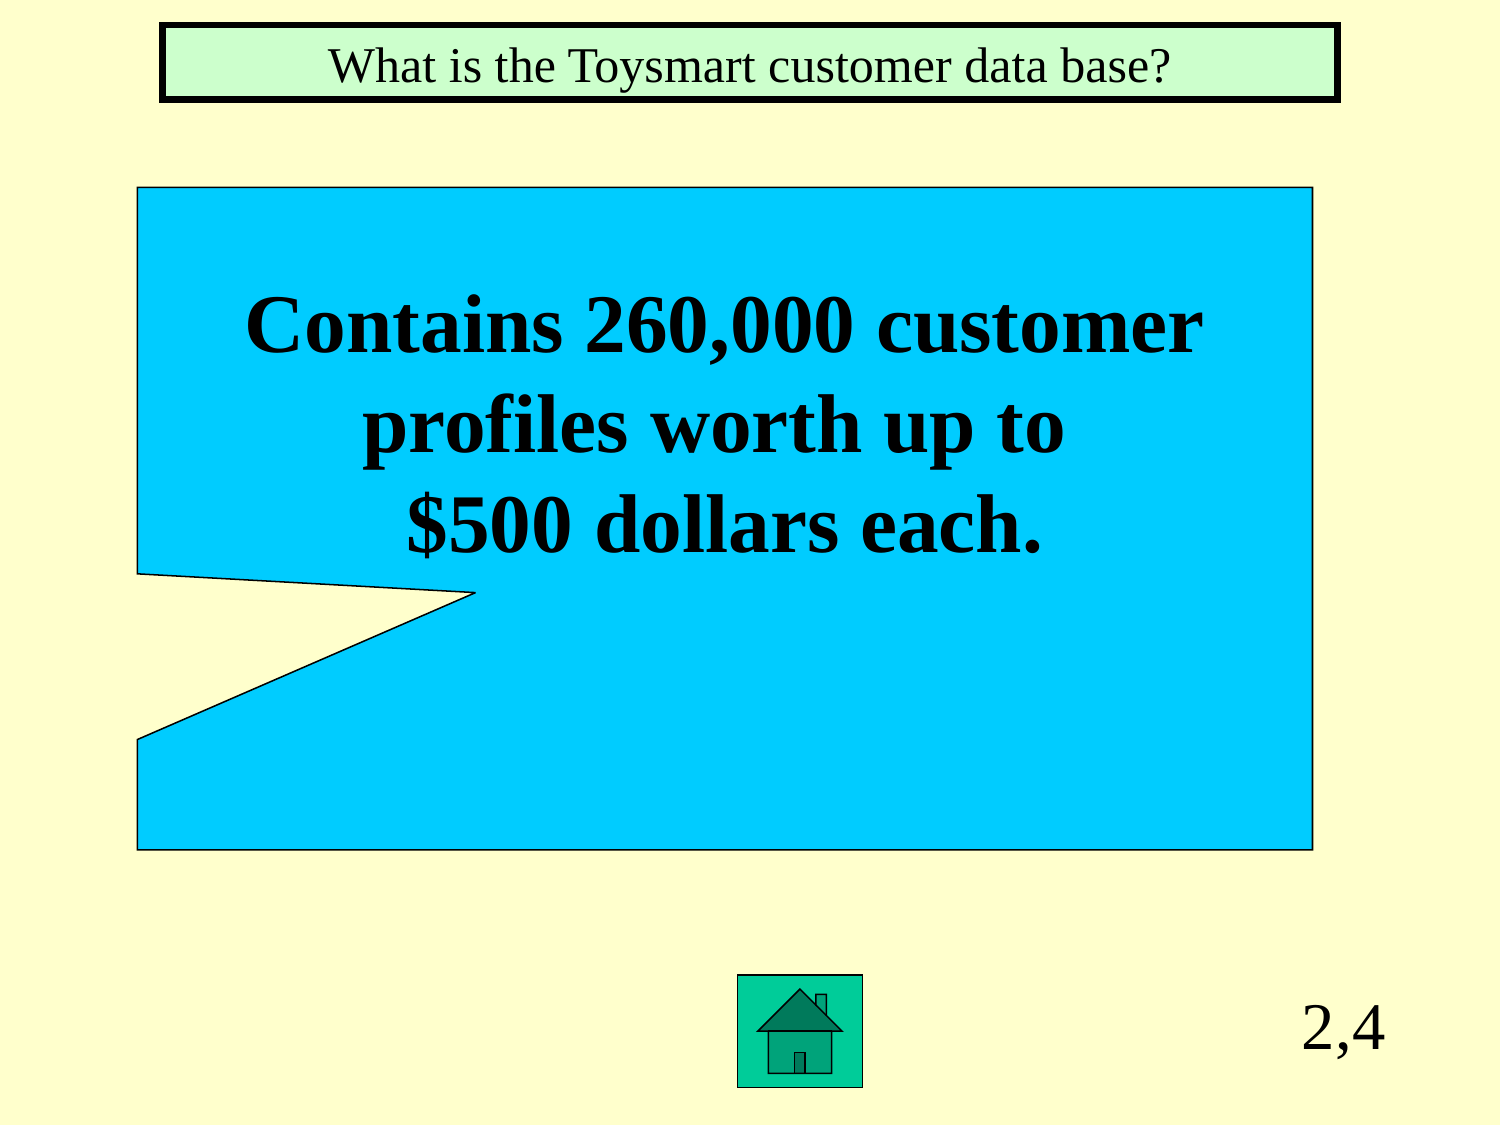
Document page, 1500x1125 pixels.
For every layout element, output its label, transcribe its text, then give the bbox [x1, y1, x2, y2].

text_box Contains 260,000 customer profiles worth up to $500 dollars each. [137, 187, 1313, 850]
text_box What is the Toysmart customer data base? [162, 24, 1338, 100]
subtitle 2,4 [1187, 974, 1500, 1125]
text_box [737, 975, 863, 1088]
